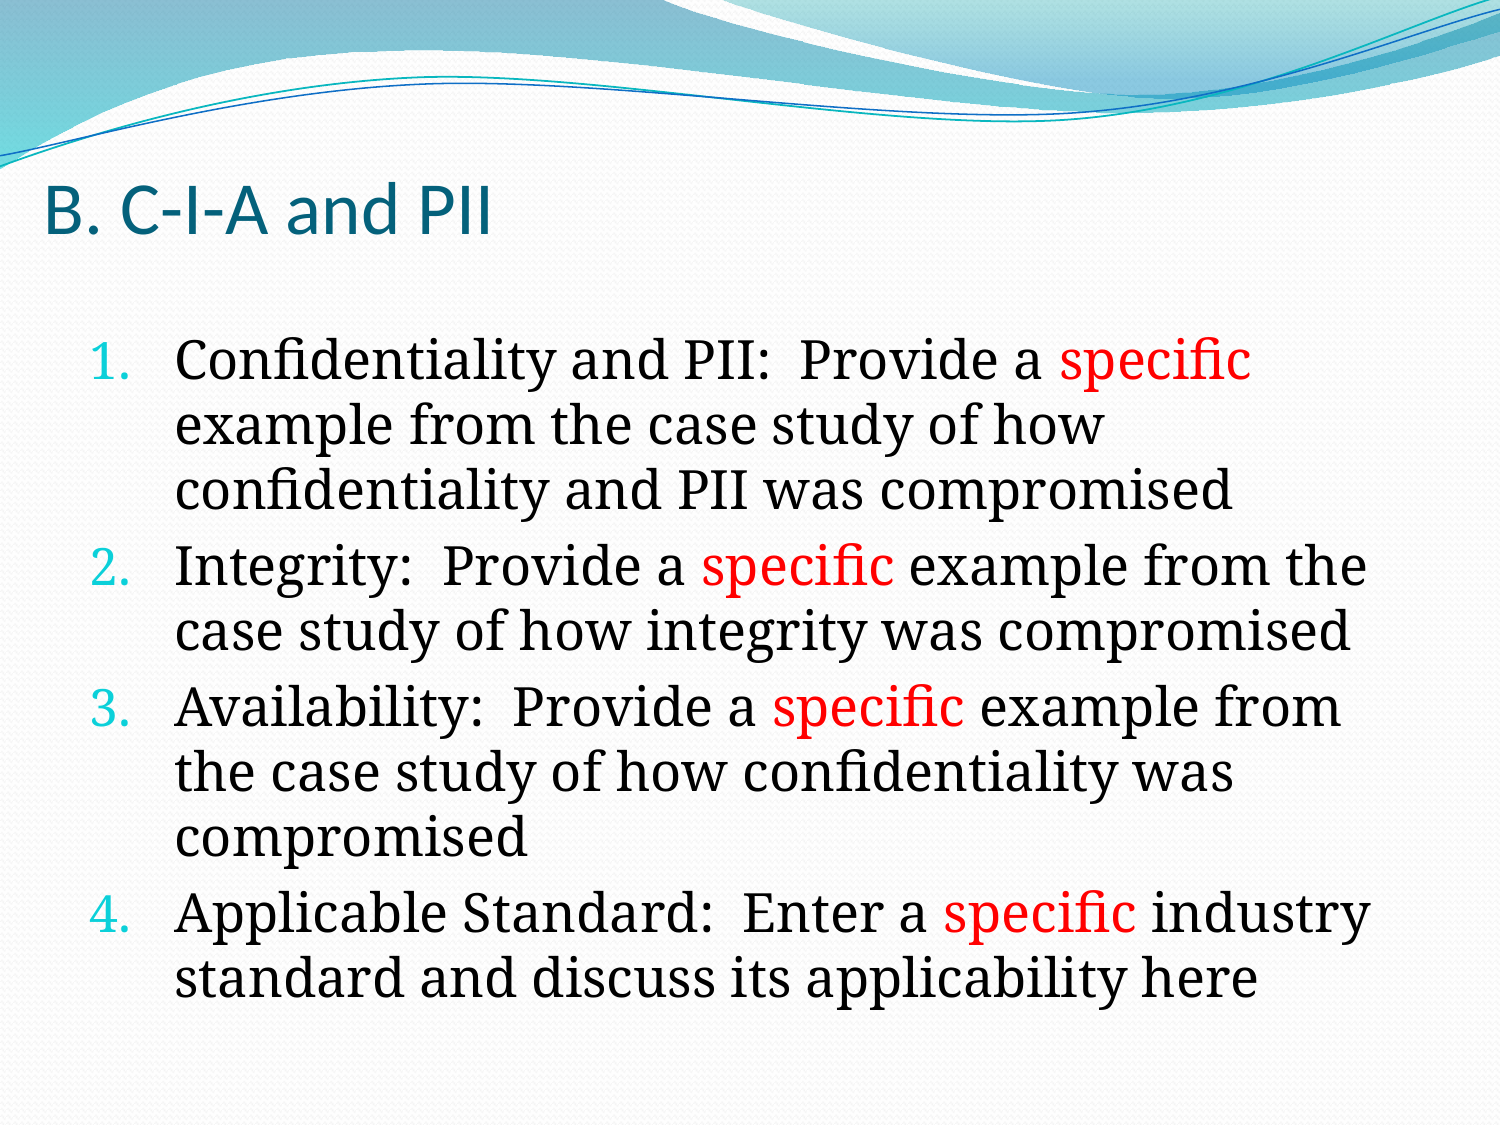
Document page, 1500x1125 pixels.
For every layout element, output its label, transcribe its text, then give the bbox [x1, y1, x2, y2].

title B. C-I-A and PII [43, 62, 1457, 250]
list Confidentiality and PII: Provide a specific example from the case study of how confidentiality and PII was compromised Integrity: Provide a specific example from the case study of how integrity was compromised Availability: Provide a specific example from the case study of how confidentiality was compromised Applicable Standard: Enter a specific industry standard and discuss its applicability here [75, 317, 1425, 1038]
